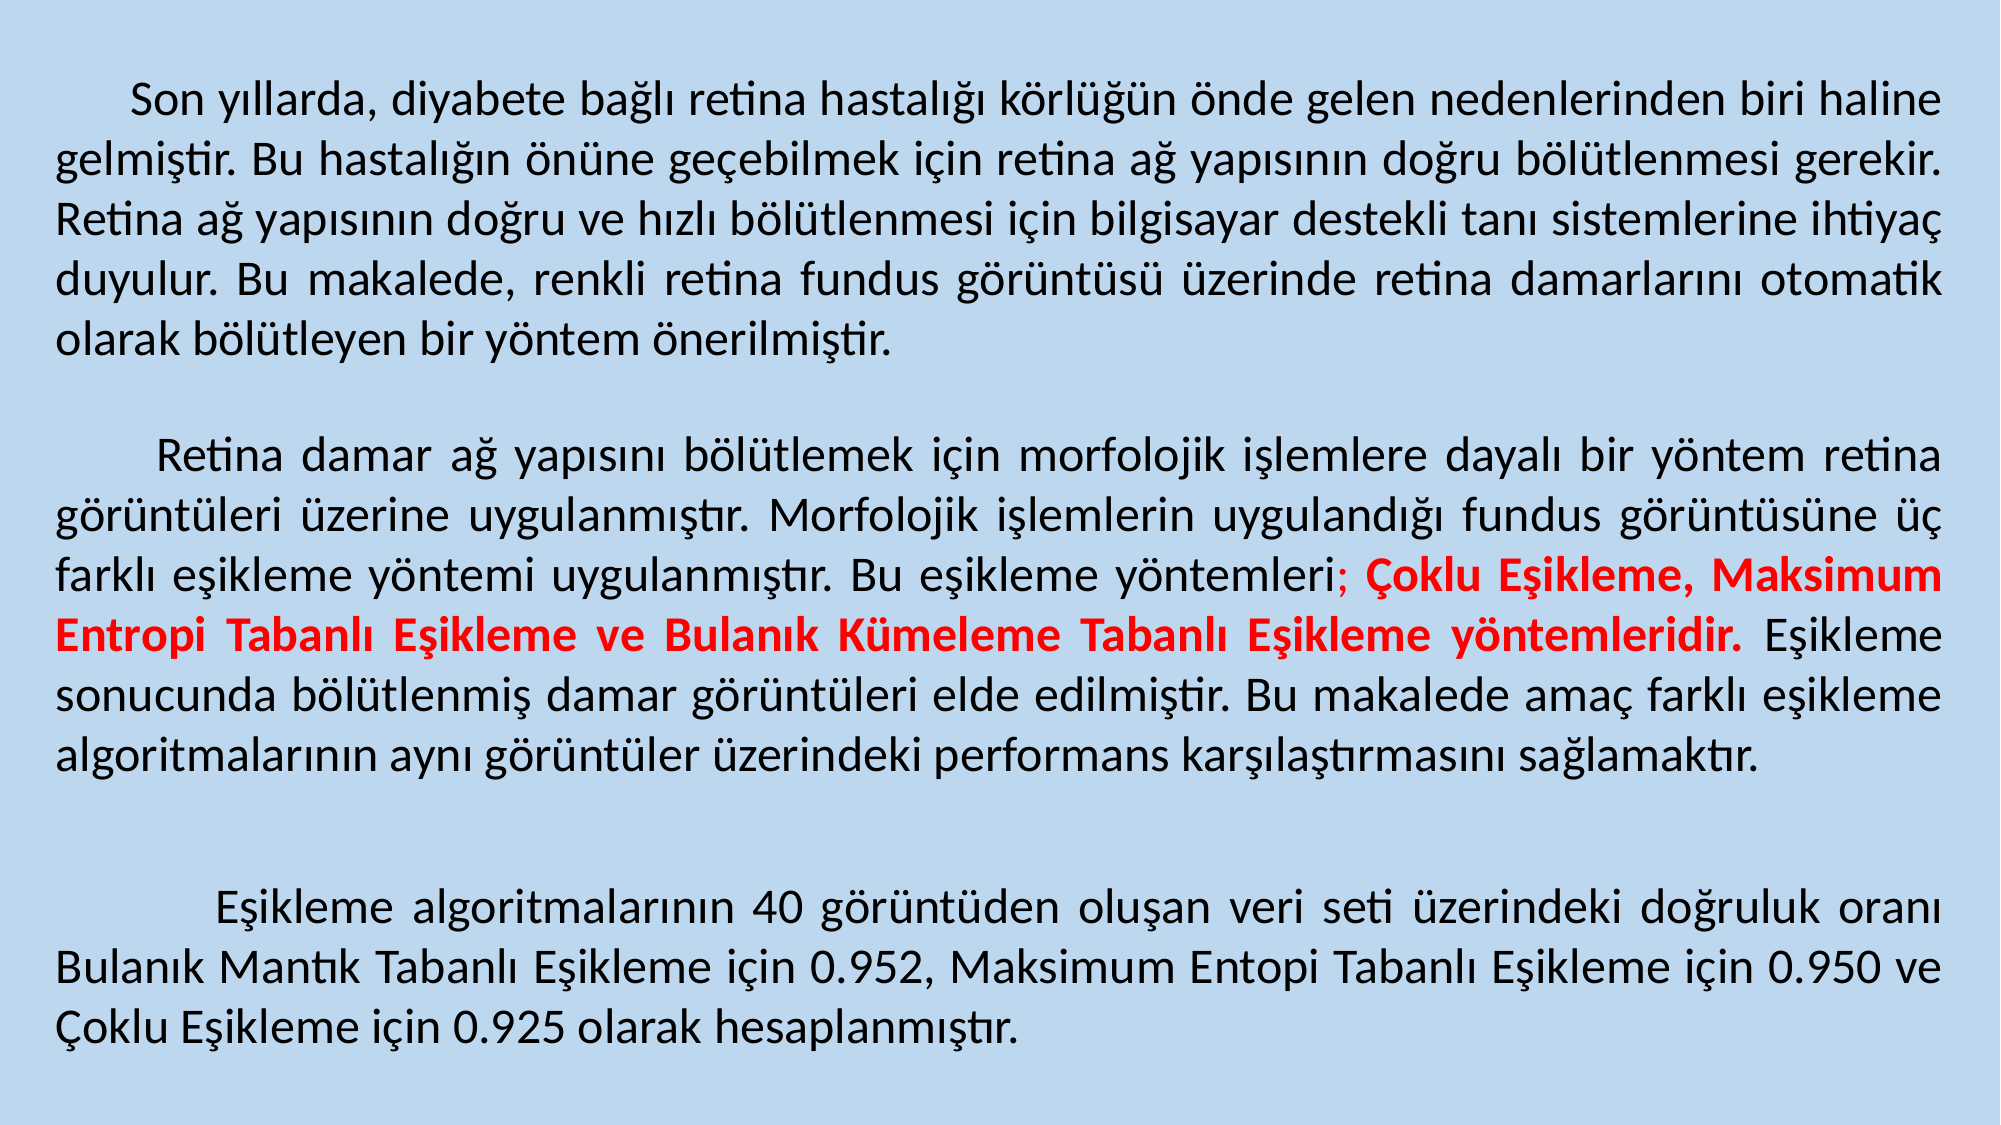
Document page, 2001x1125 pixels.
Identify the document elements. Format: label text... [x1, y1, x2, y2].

text_box Eşikleme algoritmalarının 40 görüntüden oluşan veri seti üzerindeki doğruluk oranı Bulanık Mantık Tabanlı Eşikleme için 0.952, Maksimum Entopi Tabanlı Eşikleme için 0.950 ve Çoklu Eşikleme için 0.925 olarak hesaplanmıştır. [40, 806, 1959, 1062]
text_box Retina damar ağ yapısını bölütlemek için morfolojik işlemlere dayalı bir yöntem retina görüntüleri üzerine uygulanmıştır. Morfolojik işlemlerin uygulandığı fundus görüntüsüne üç farklı eşikleme yöntemi uygulanmıştır. Bu eşikleme yöntemleri; Çoklu Eşikleme, Maksimum Entropi Tabanlı Eşikleme ve Bulanık Kümeleme Tabanlı Eşikleme yöntemleridir. Eşikleme sonucunda bölütlenmiş damar görüntüleri elde edilmiştir. Bu makalede amaç farklı eşikleme algoritmalarının aynı görüntüler üzerindeki performans karşılaştırmasını sağlamaktır. [40, 353, 1959, 789]
text_box Son yıllarda, diyabete bağlı retina hastalığı körlüğün önde gelen nedenlerinden biri haline gelmiştir. Bu hastalığın önüne geçebilmek için retina ağ yapısının doğru bölütlenmesi gerekir. Retina ağ yapısının doğru ve hızlı bölütlenmesi için bilgisayar destekli tanı sistemlerine ihtiyaç duyulur. Bu makalede, renkli retina fundus görüntüsü üzerinde retina damarlarını otomatik olarak bölütleyen bir yöntem önerilmiştir. [40, 0, 1959, 353]
